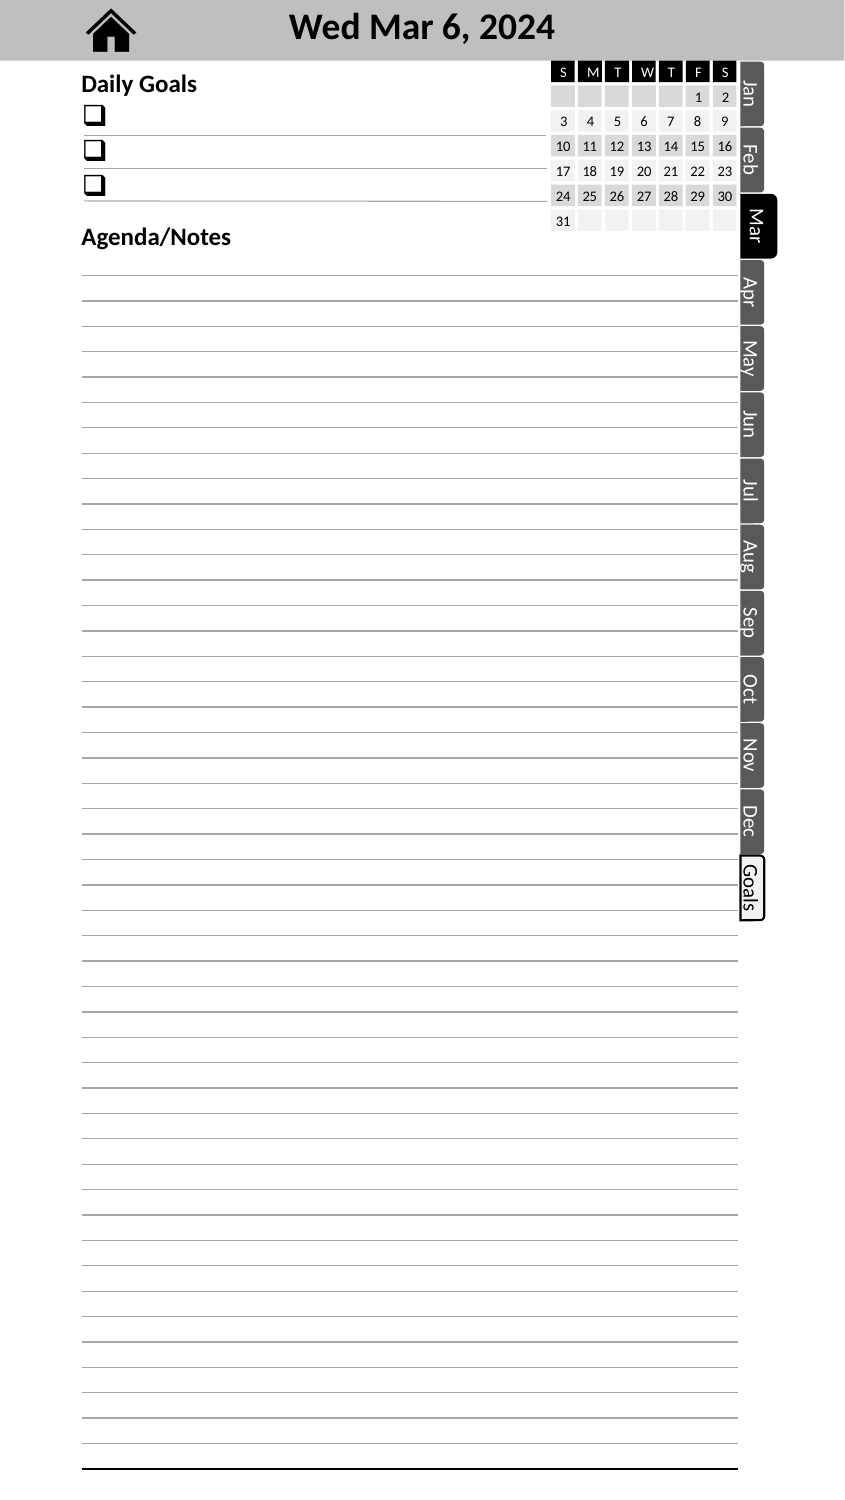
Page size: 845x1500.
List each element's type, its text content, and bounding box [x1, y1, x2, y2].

picture [82, 1, 140, 59]
list Wed Mar 6, 2024 [190, 0, 655, 61]
